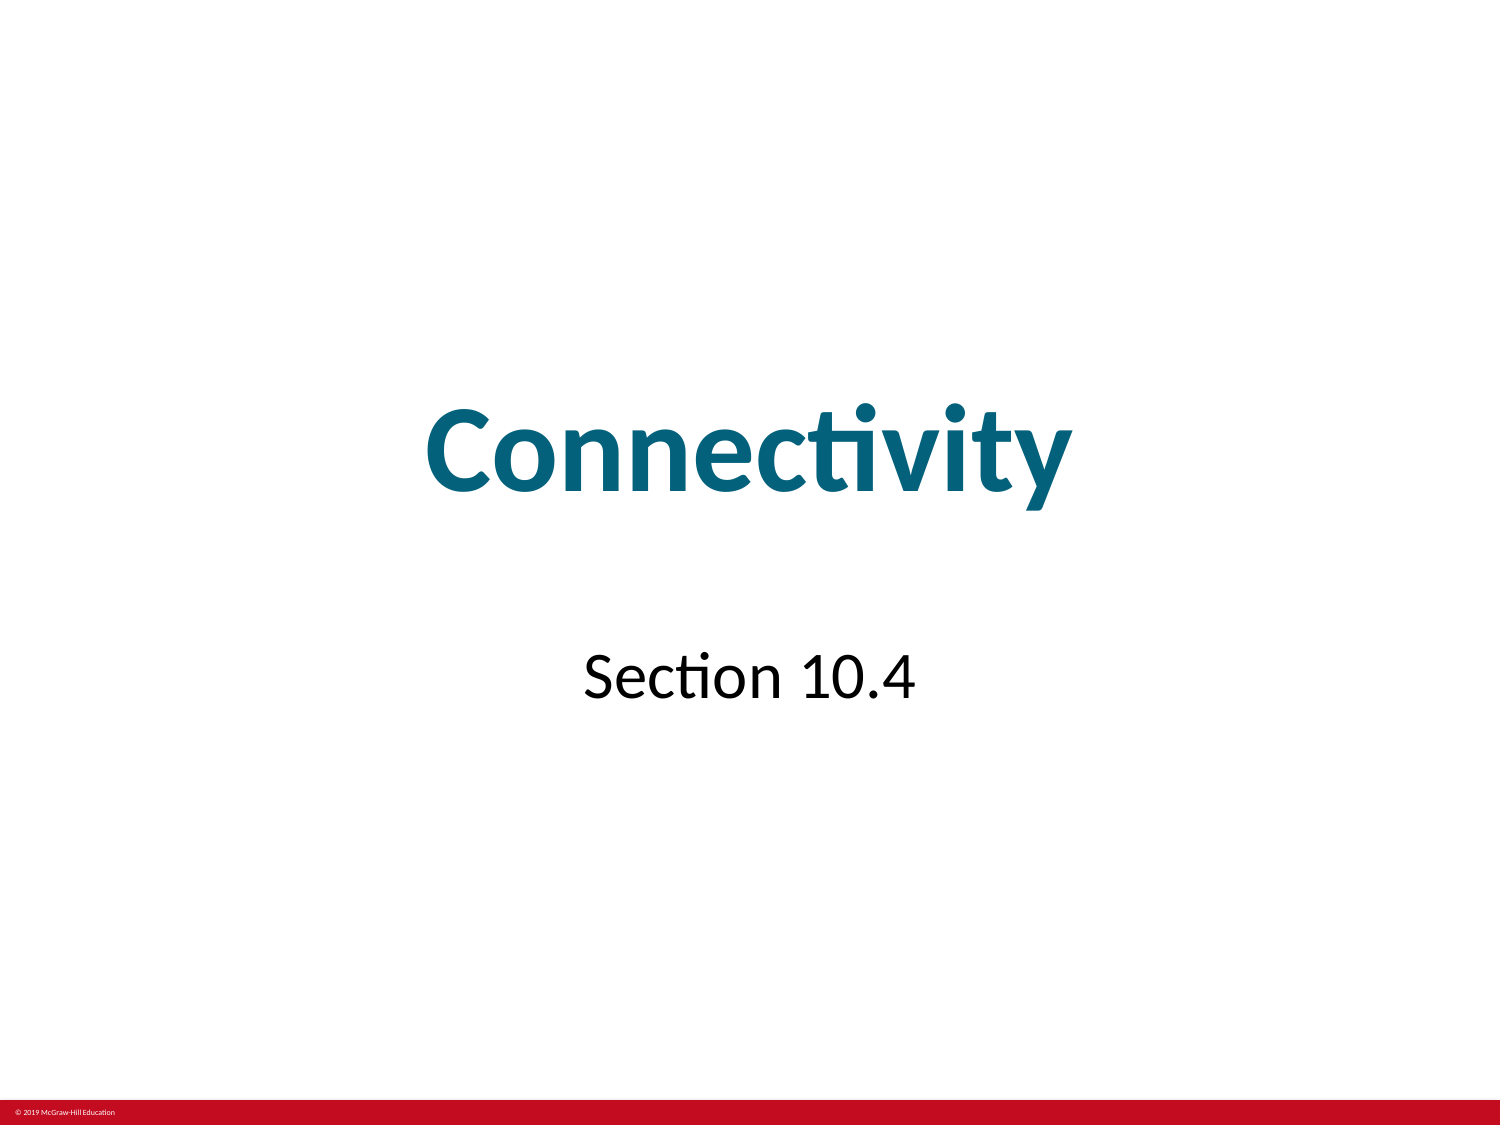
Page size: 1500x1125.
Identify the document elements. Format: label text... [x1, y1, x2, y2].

list Section 10.4 [525, 624, 975, 730]
title Connectivity [0, 299, 1500, 583]
